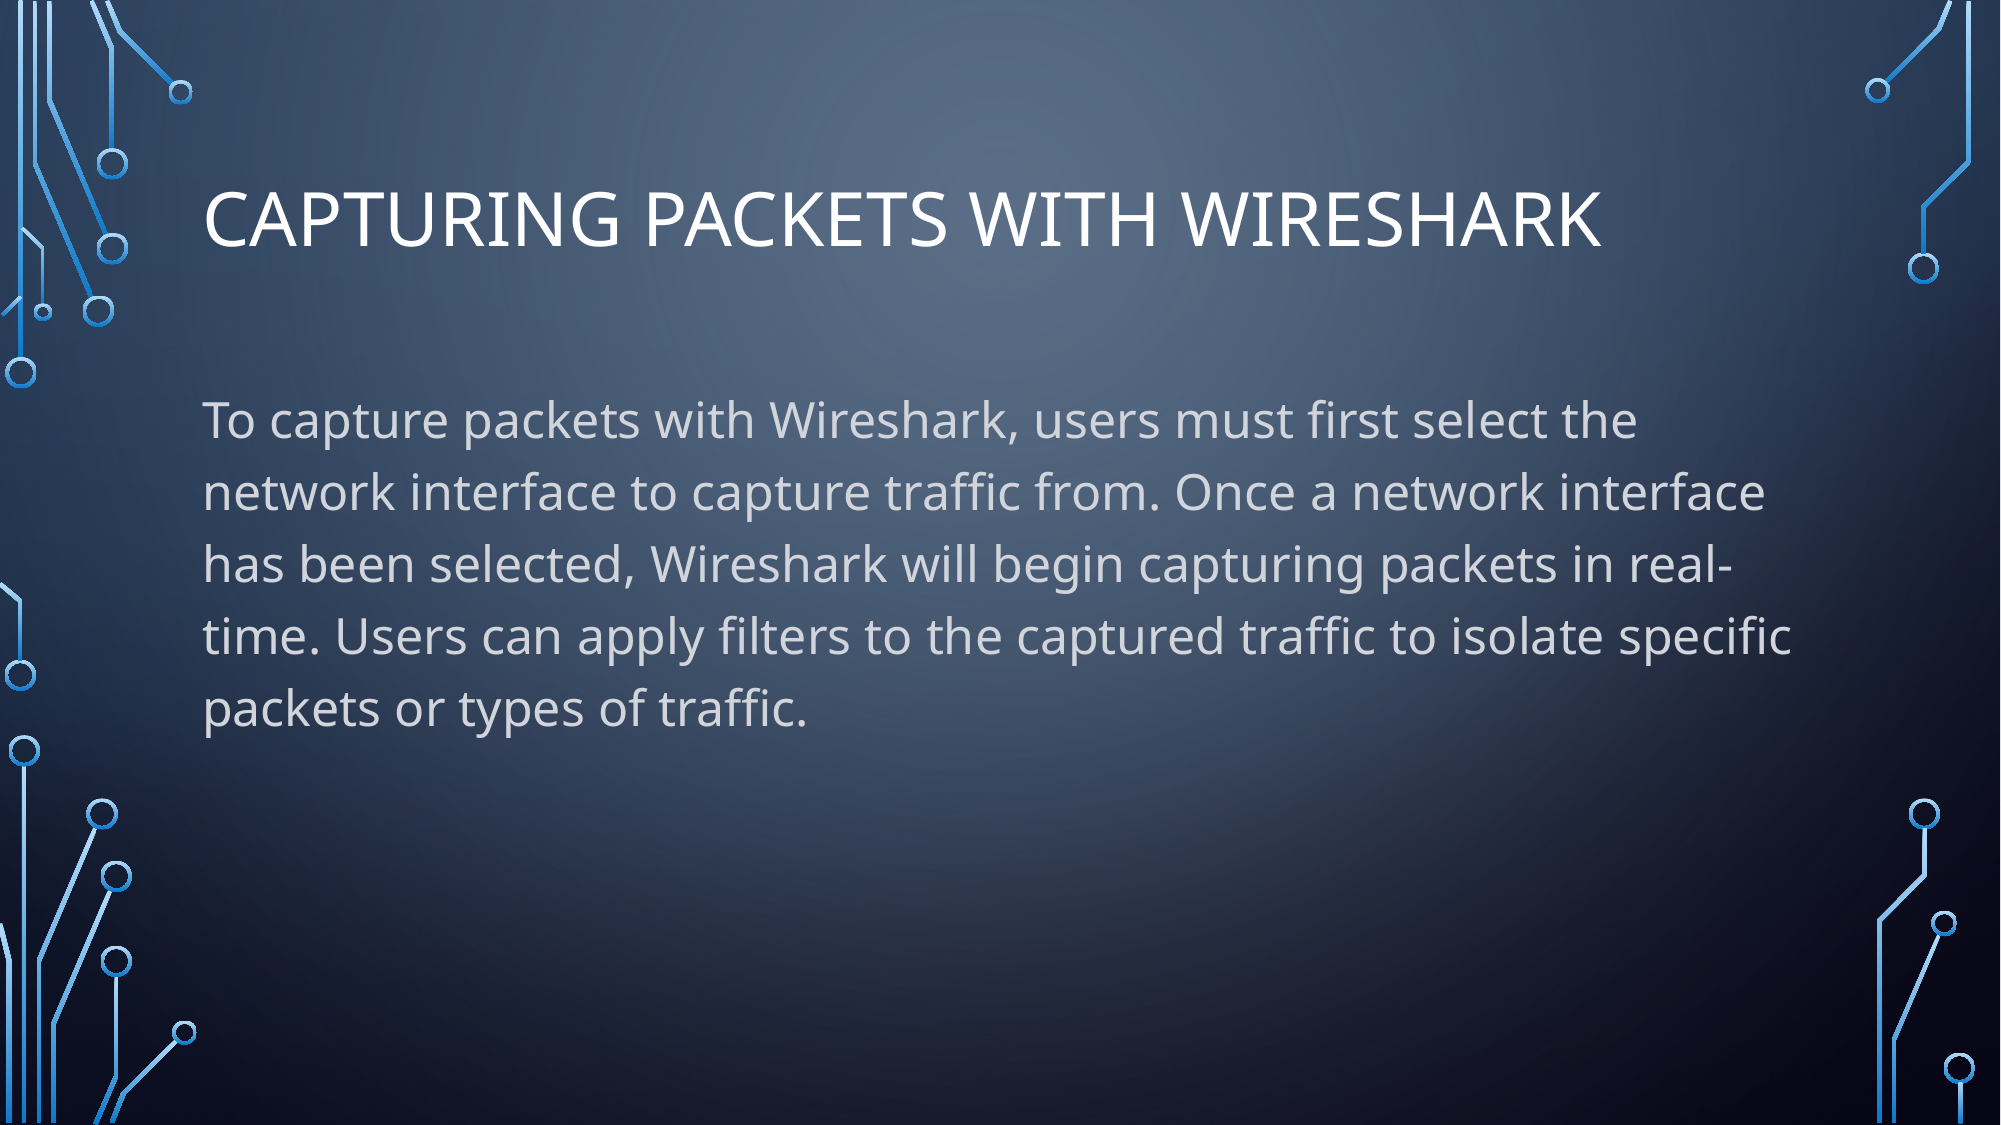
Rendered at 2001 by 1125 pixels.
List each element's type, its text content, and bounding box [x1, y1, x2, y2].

list To capture packets with Wireshark, users must first select the network interface to capture traffic from. Once a network interface has been selected, Wireshark will begin capturing packets in real-time. Users can apply filters to the captured traffic to isolate specific packets or types of traffic. [187, 369, 1813, 950]
title CAPTURING PACKETS WITH WIRESHARK [187, 101, 1813, 344]
